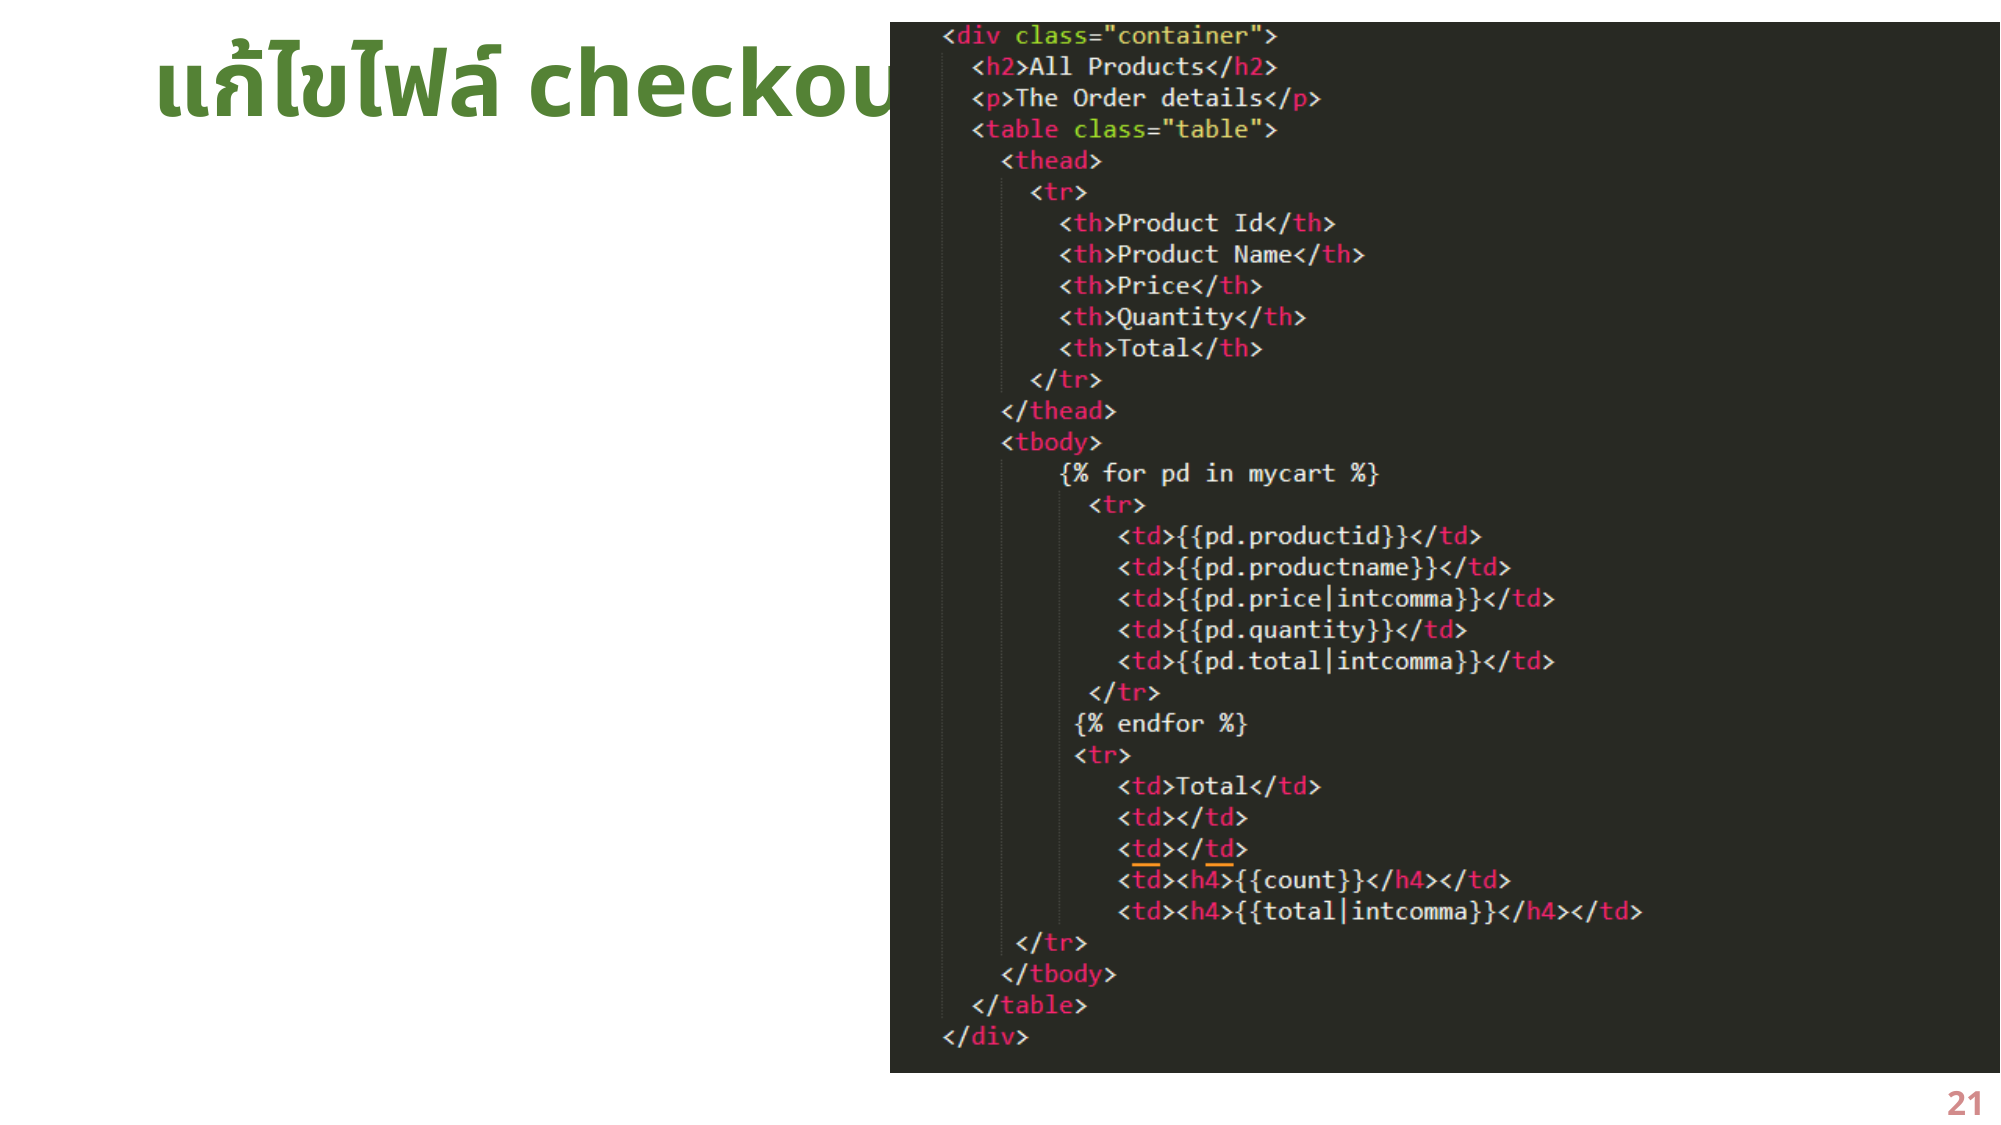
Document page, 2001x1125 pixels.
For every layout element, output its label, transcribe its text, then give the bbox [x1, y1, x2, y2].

title แก้ไขไฟล์ checkout2.html [137, 22, 890, 153]
picture [890, 22, 2000, 1073]
slide_number 21 [1550, 1083, 2000, 1125]
